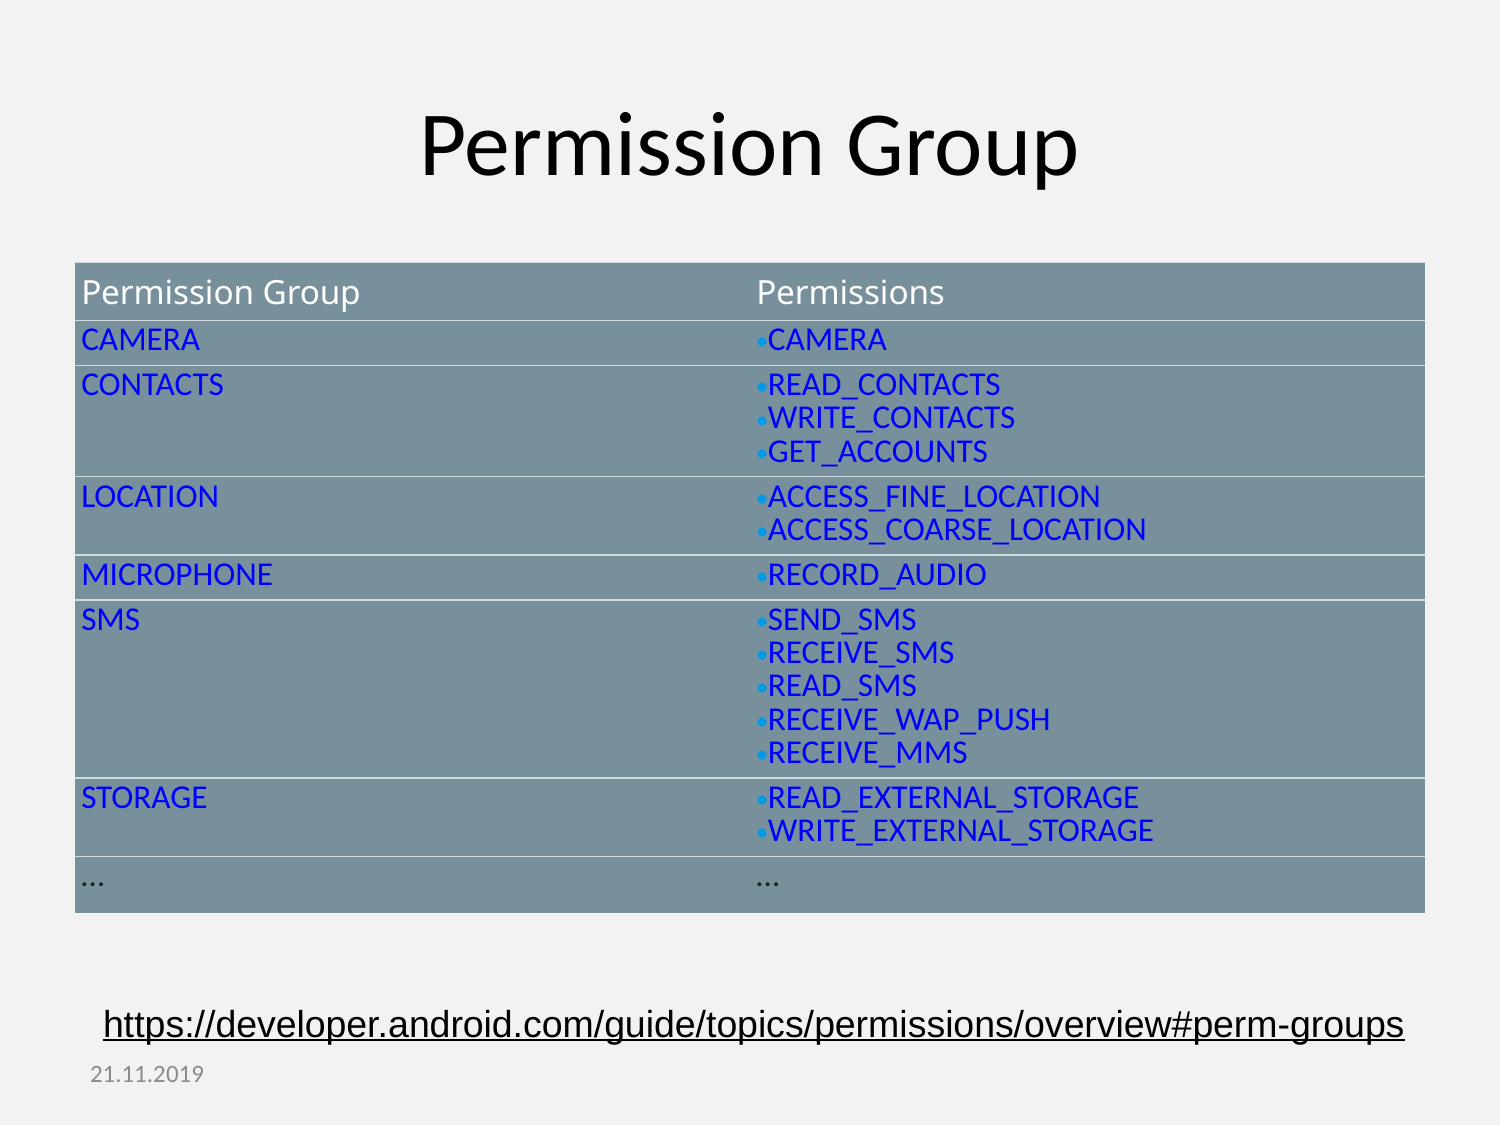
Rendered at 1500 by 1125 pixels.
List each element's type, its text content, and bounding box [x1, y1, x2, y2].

table_cell CAMERA [750, 321, 1425, 365]
table_cell LOCATION [75, 477, 750, 554]
table_cell SMS [75, 601, 750, 777]
table_cell CAMERA [75, 321, 750, 365]
title Permission Group [74, 44, 1426, 233]
table_cell READ_CONTACTS WRITE_CONTACTS GET_ACCOUNTS [750, 366, 1425, 476]
table_cell RECORD_AUDIO [750, 556, 1425, 599]
table_cell … [750, 857, 1425, 913]
table_header Permission Group [75, 263, 750, 320]
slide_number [75, 1042, 425, 1103]
text_box https://developer.android.com/guide/topics/permissions/overview#perm-groups [88, 992, 1456, 1053]
table_cell STORAGE [75, 779, 750, 856]
table_cell … [75, 857, 750, 913]
table_header Permissions [750, 263, 1425, 320]
table_cell SEND_SMS RECEIVE_SMS READ_SMS RECEIVE_WAP_PUSH RECEIVE_MMS [750, 601, 1425, 777]
table_cell READ_EXTERNAL_STORAGE WRITE_EXTERNAL_STORAGE [750, 779, 1425, 856]
table_cell CONTACTS [75, 366, 750, 476]
table_cell ACCESS_FINE_LOCATION ACCESS_COARSE_LOCATION [750, 477, 1425, 554]
table_cell MICROPHONE [75, 556, 750, 599]
